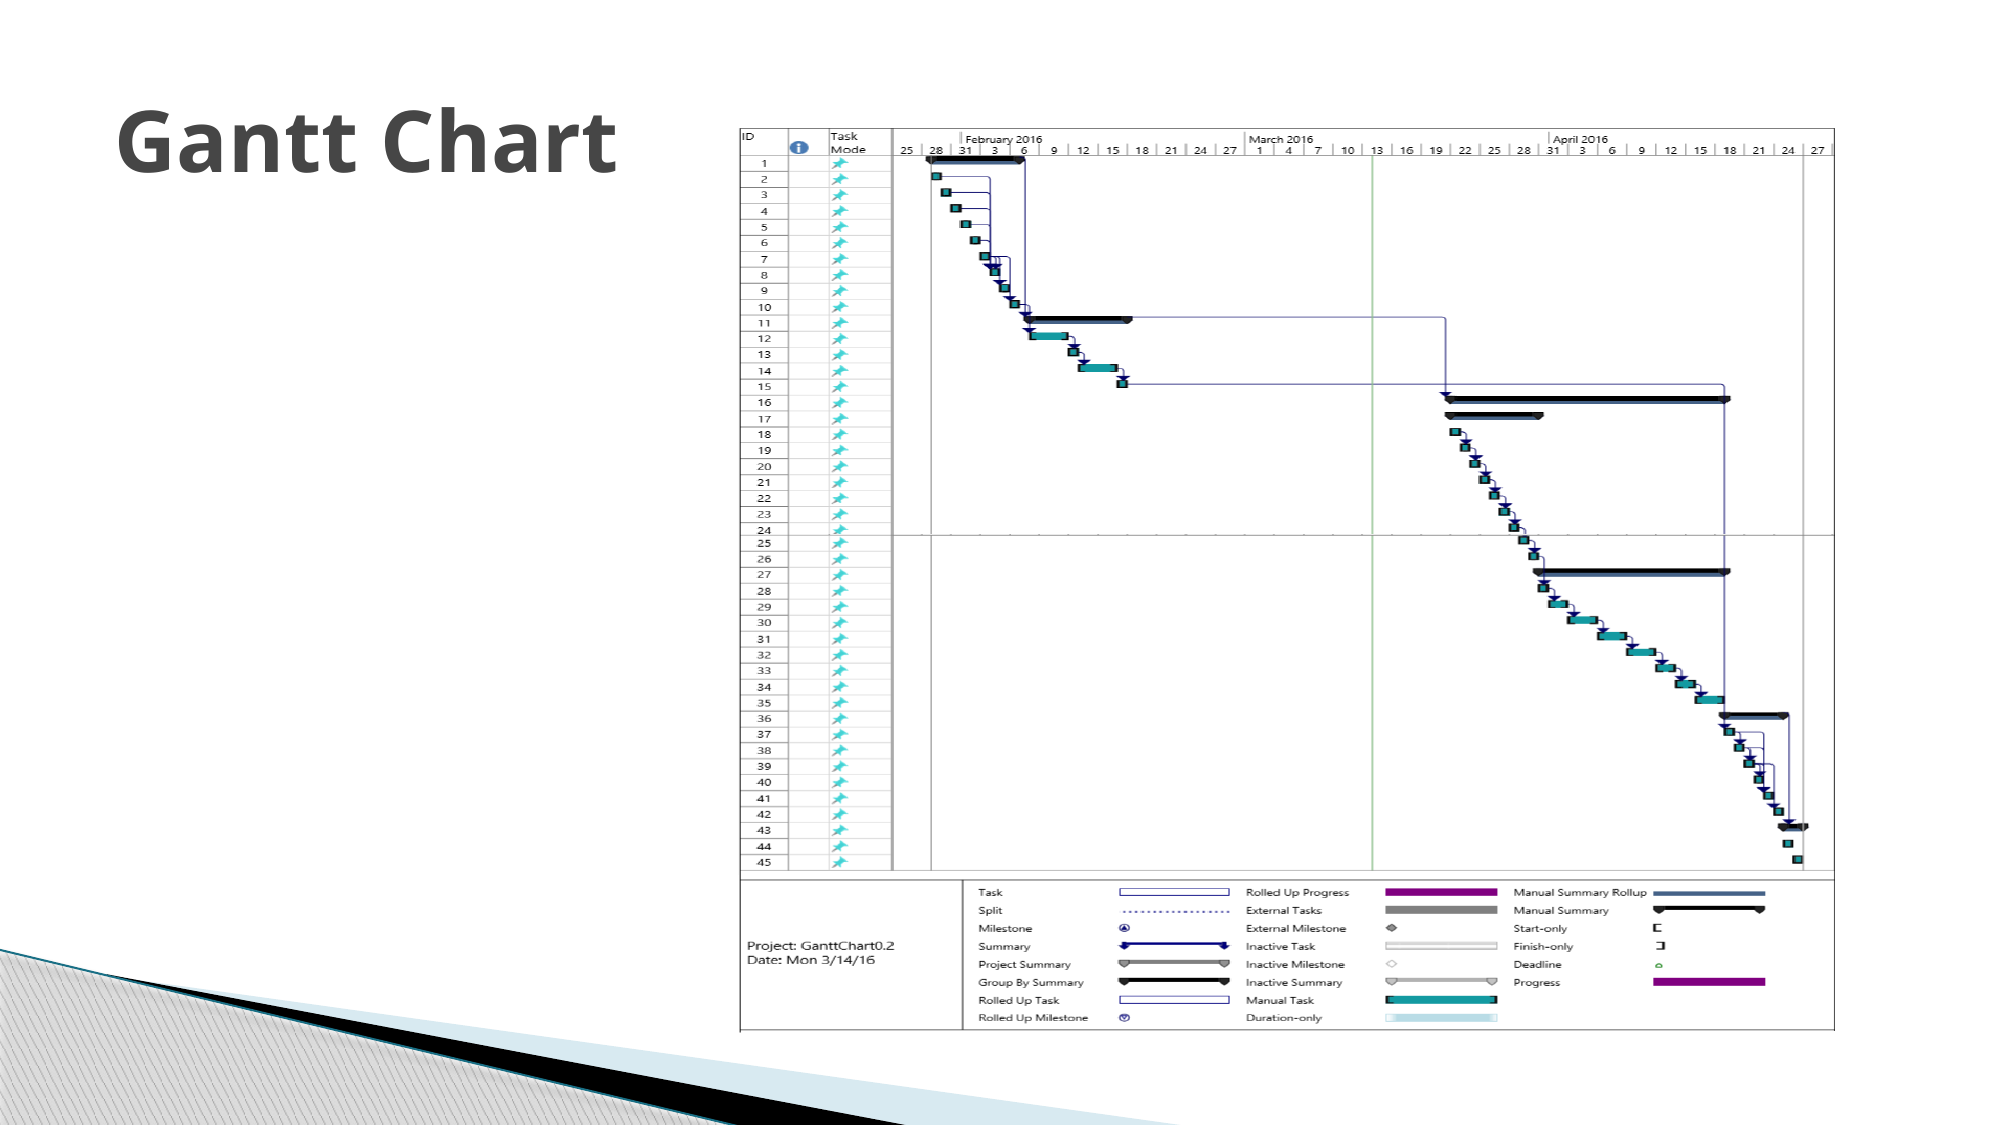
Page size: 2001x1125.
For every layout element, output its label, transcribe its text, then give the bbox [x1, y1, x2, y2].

title Gantt Chart [99, 45, 1900, 233]
picture [735, 125, 1863, 1035]
